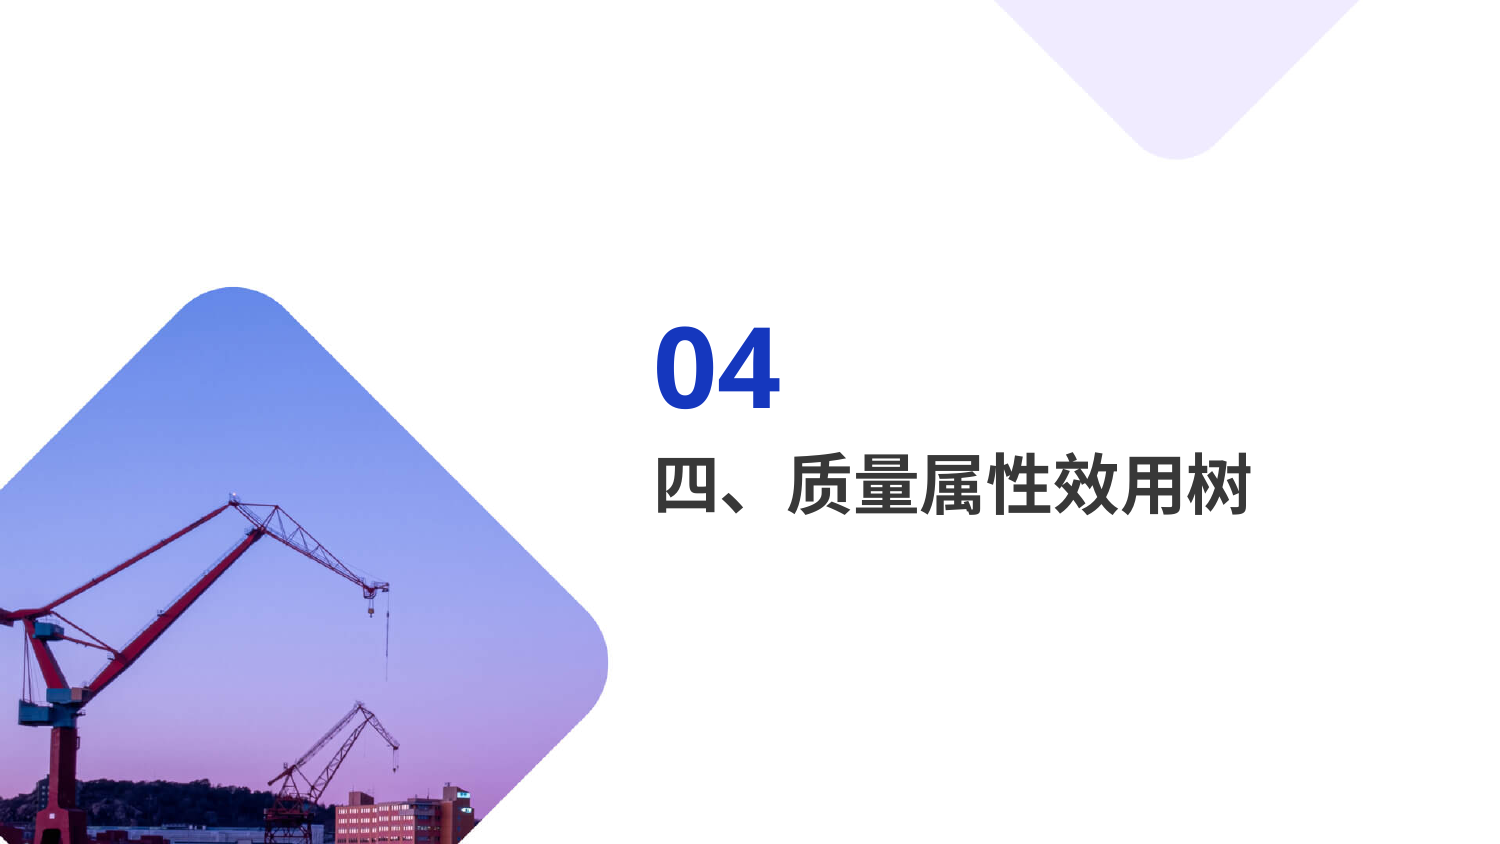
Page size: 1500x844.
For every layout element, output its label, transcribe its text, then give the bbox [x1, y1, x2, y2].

text_box 04 [638, 261, 877, 435]
text_box 四、质量属性效用树 [638, 435, 1476, 582]
picture [0, 0, 1500, 844]
